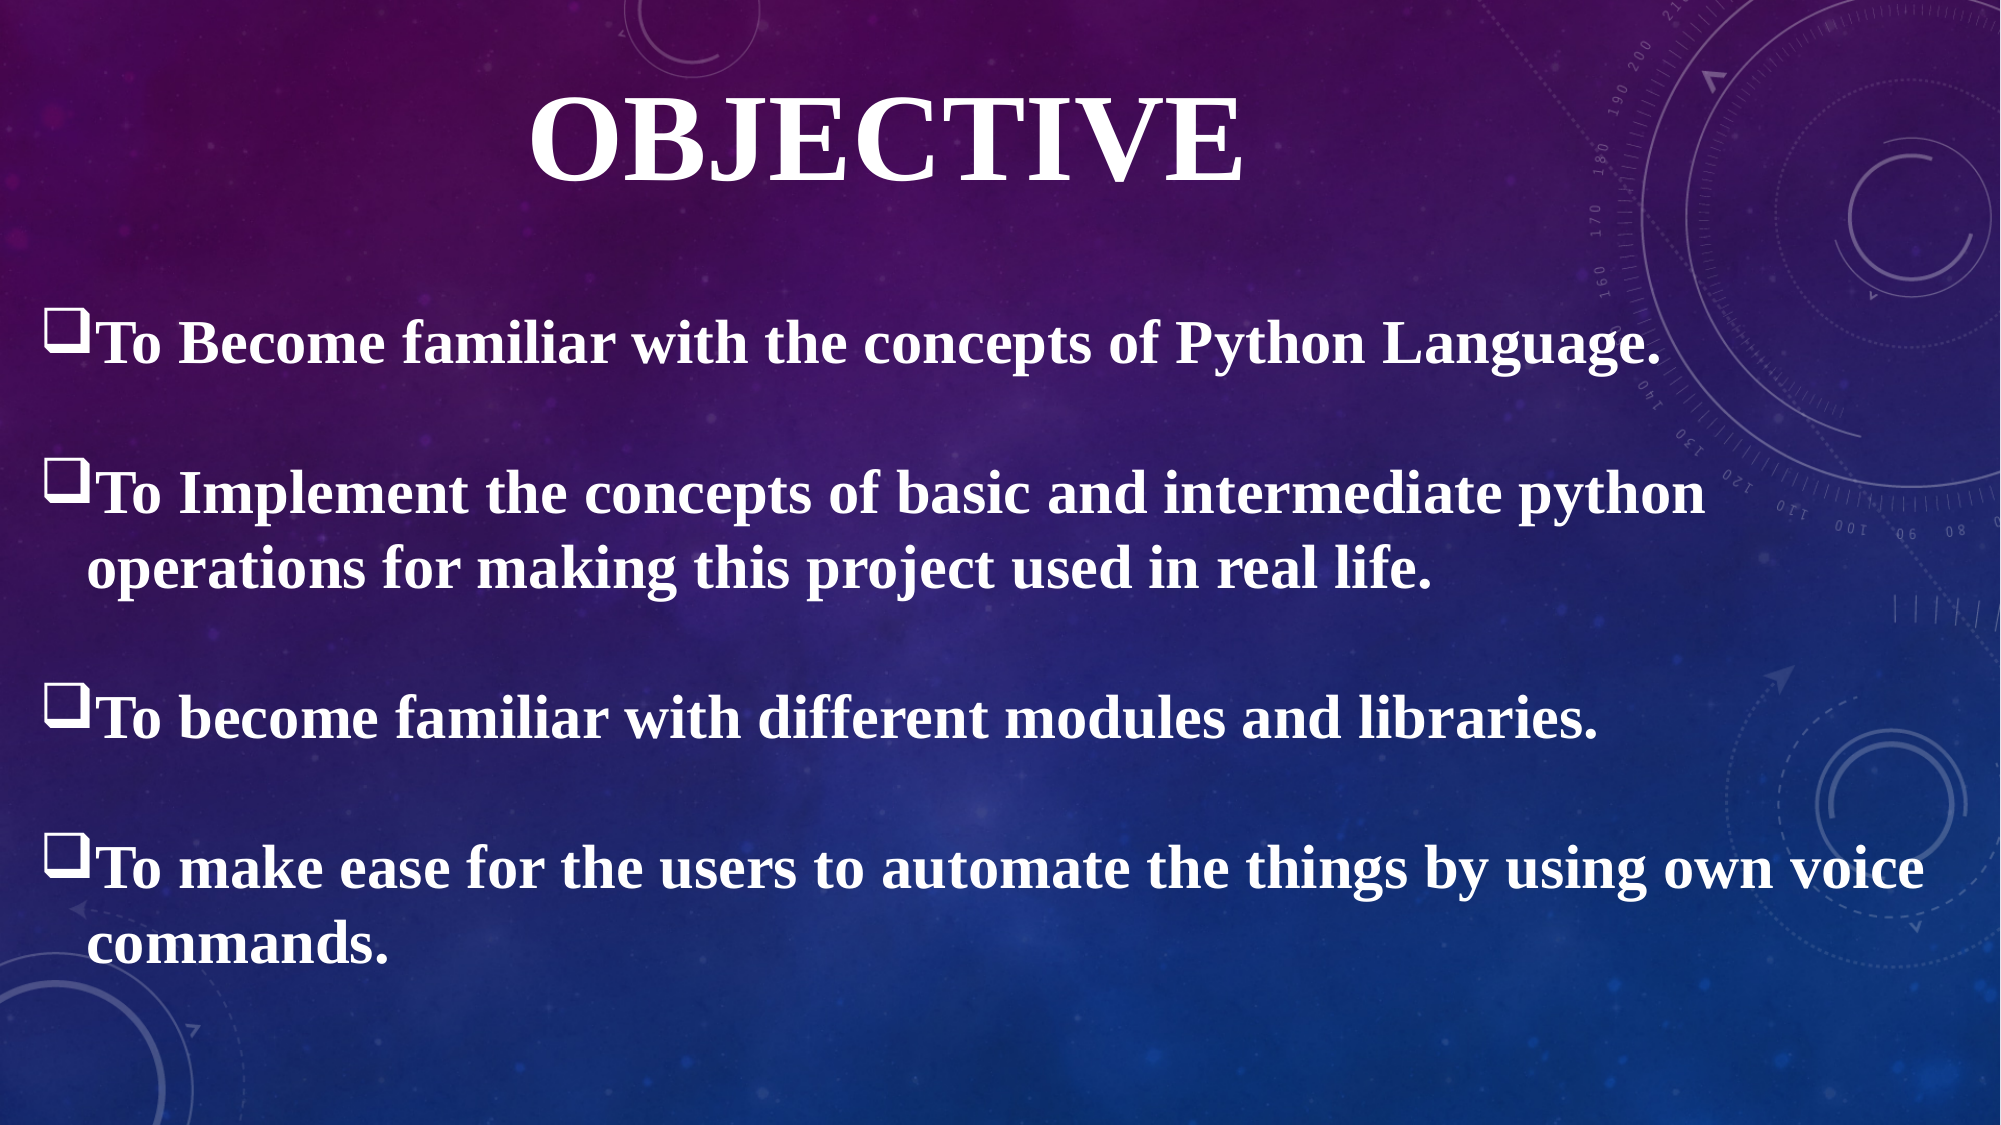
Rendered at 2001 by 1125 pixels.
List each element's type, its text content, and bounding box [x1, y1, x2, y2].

text_box To Become familiar with the concepts of Python Language. To Implement the concepts of basic and intermediate python operations for making this project used in real life. To become familiar with different modules and libraries. To make ease for the users to automate the things by using own voice commands. [24, 294, 1976, 984]
picture [0, 0, 2001, 1125]
text_box OBJECTIVE [511, 47, 1683, 213]
